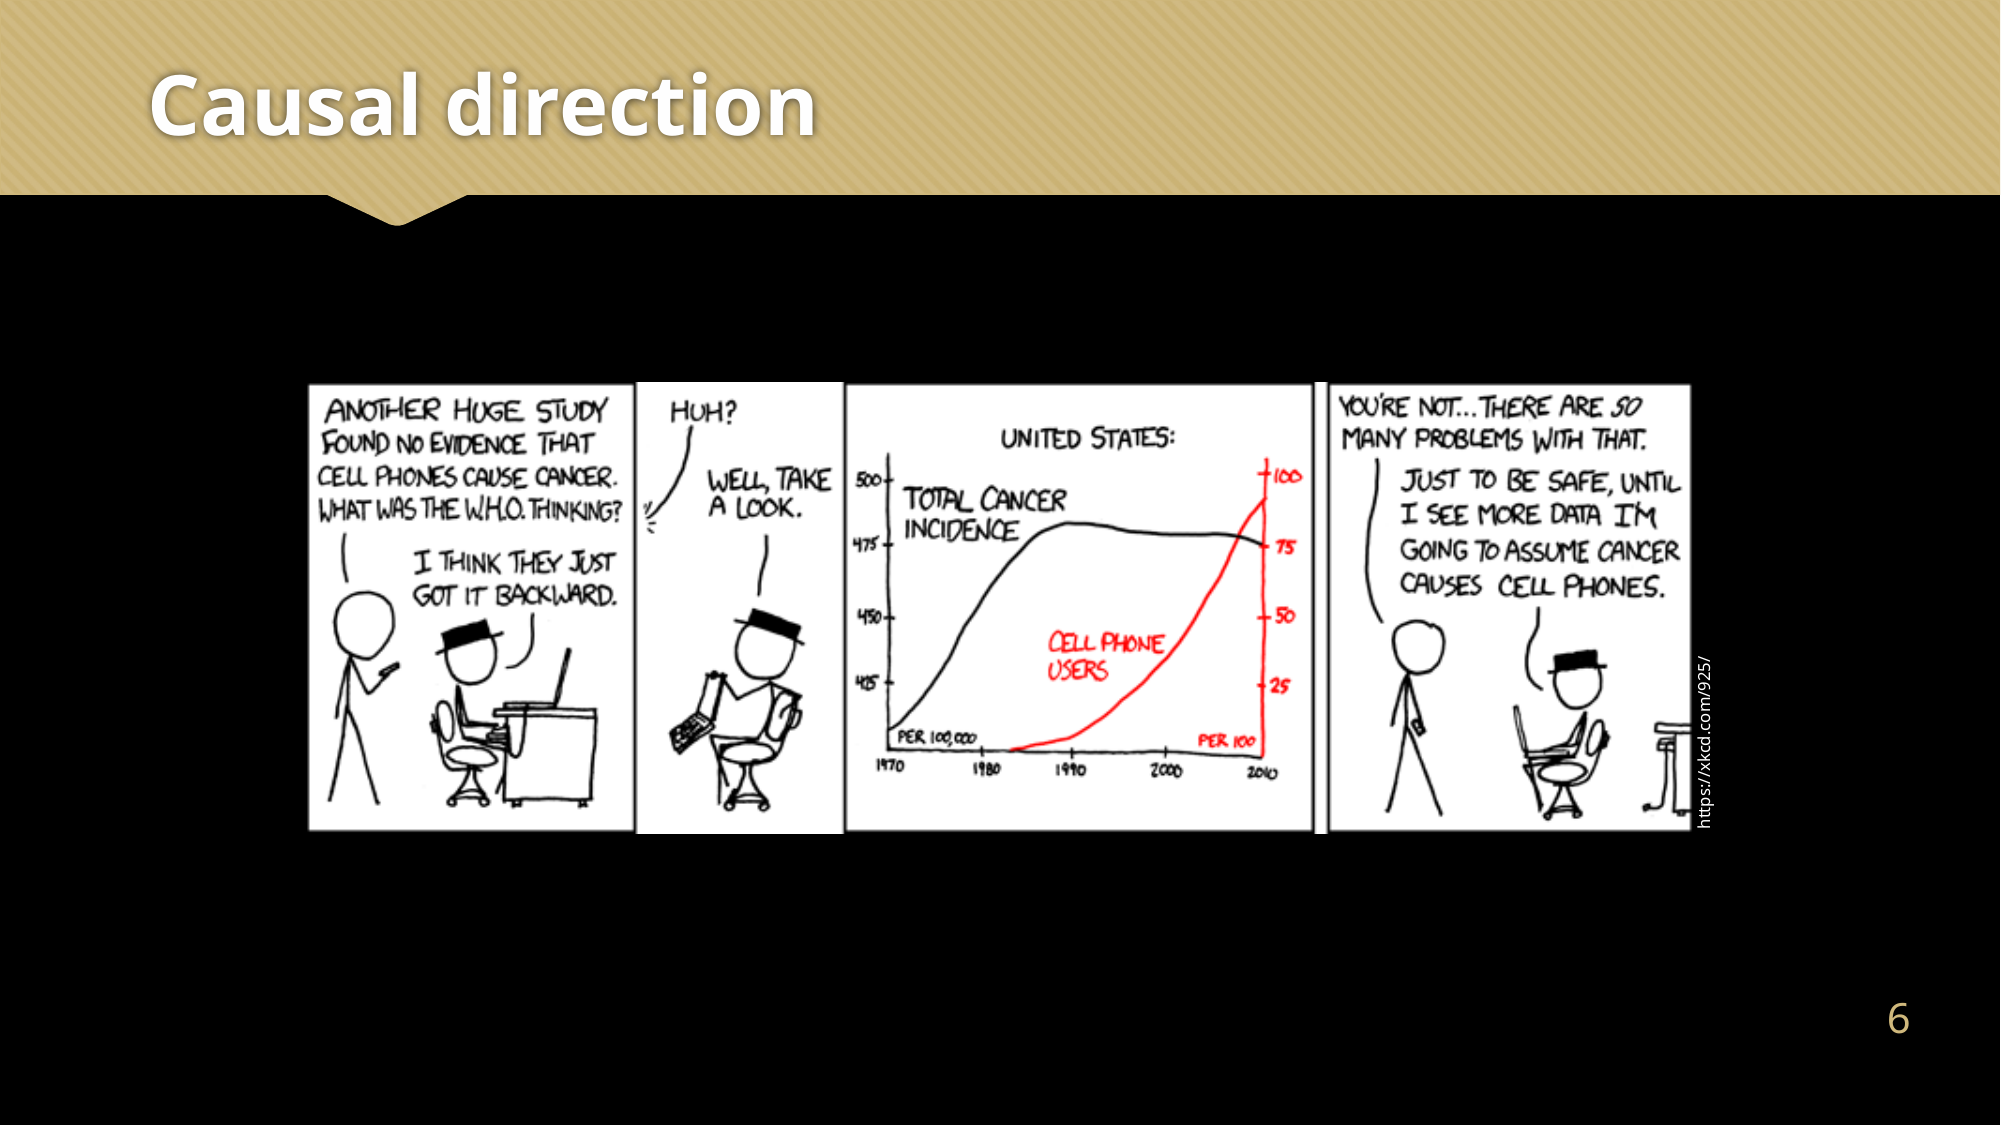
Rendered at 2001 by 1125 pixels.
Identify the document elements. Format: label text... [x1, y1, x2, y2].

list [305, 381, 1694, 835]
slide_number 5 [1751, 970, 1926, 1051]
text_box https://xkcd.com/925/ [1686, 641, 1721, 844]
title Causal direction [132, 0, 1868, 160]
